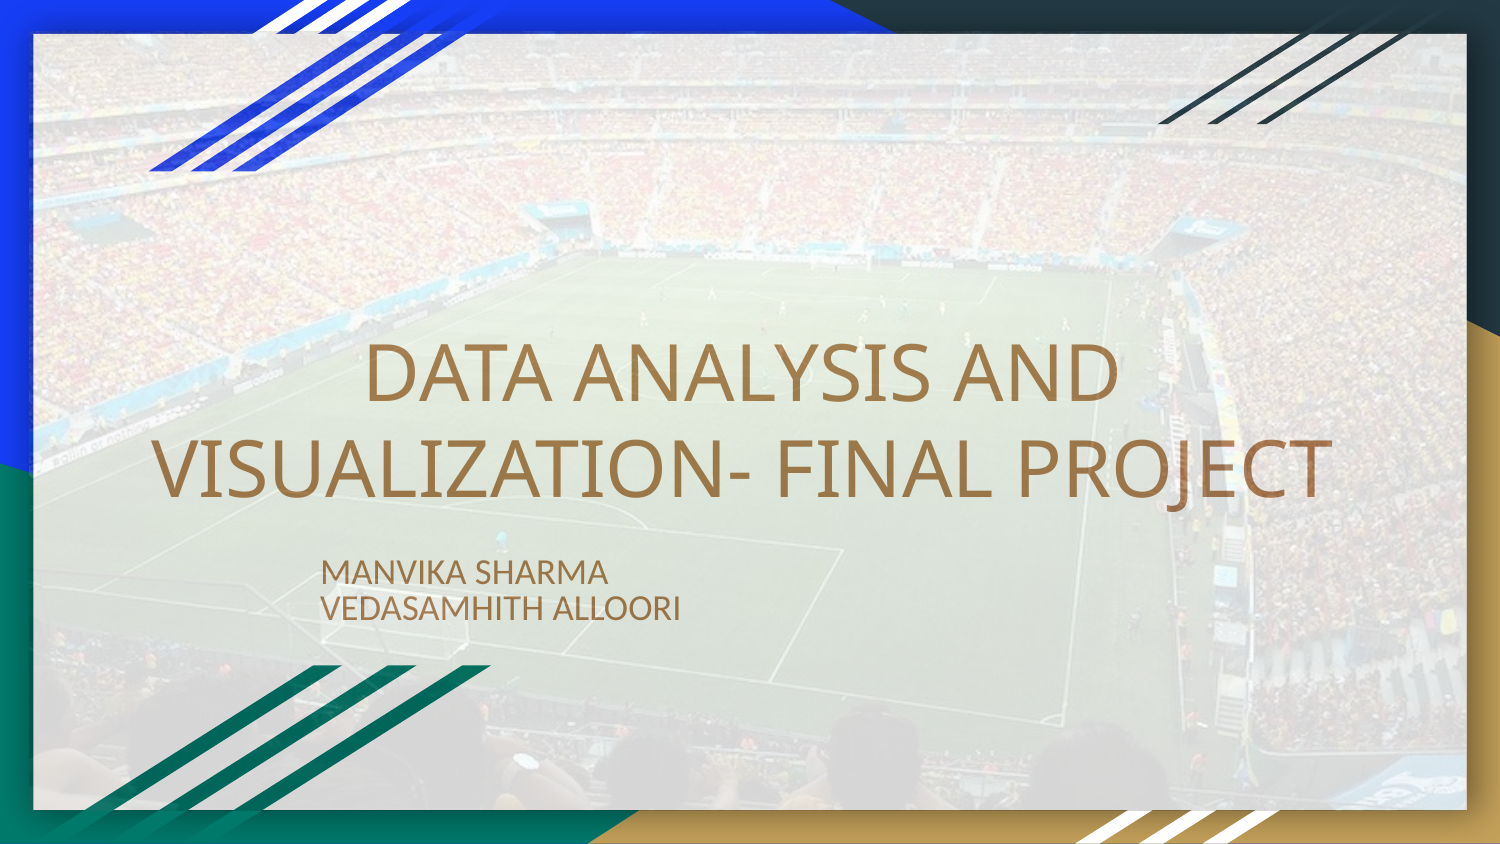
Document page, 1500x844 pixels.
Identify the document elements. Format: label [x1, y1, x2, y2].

picture [29, 31, 1466, 811]
